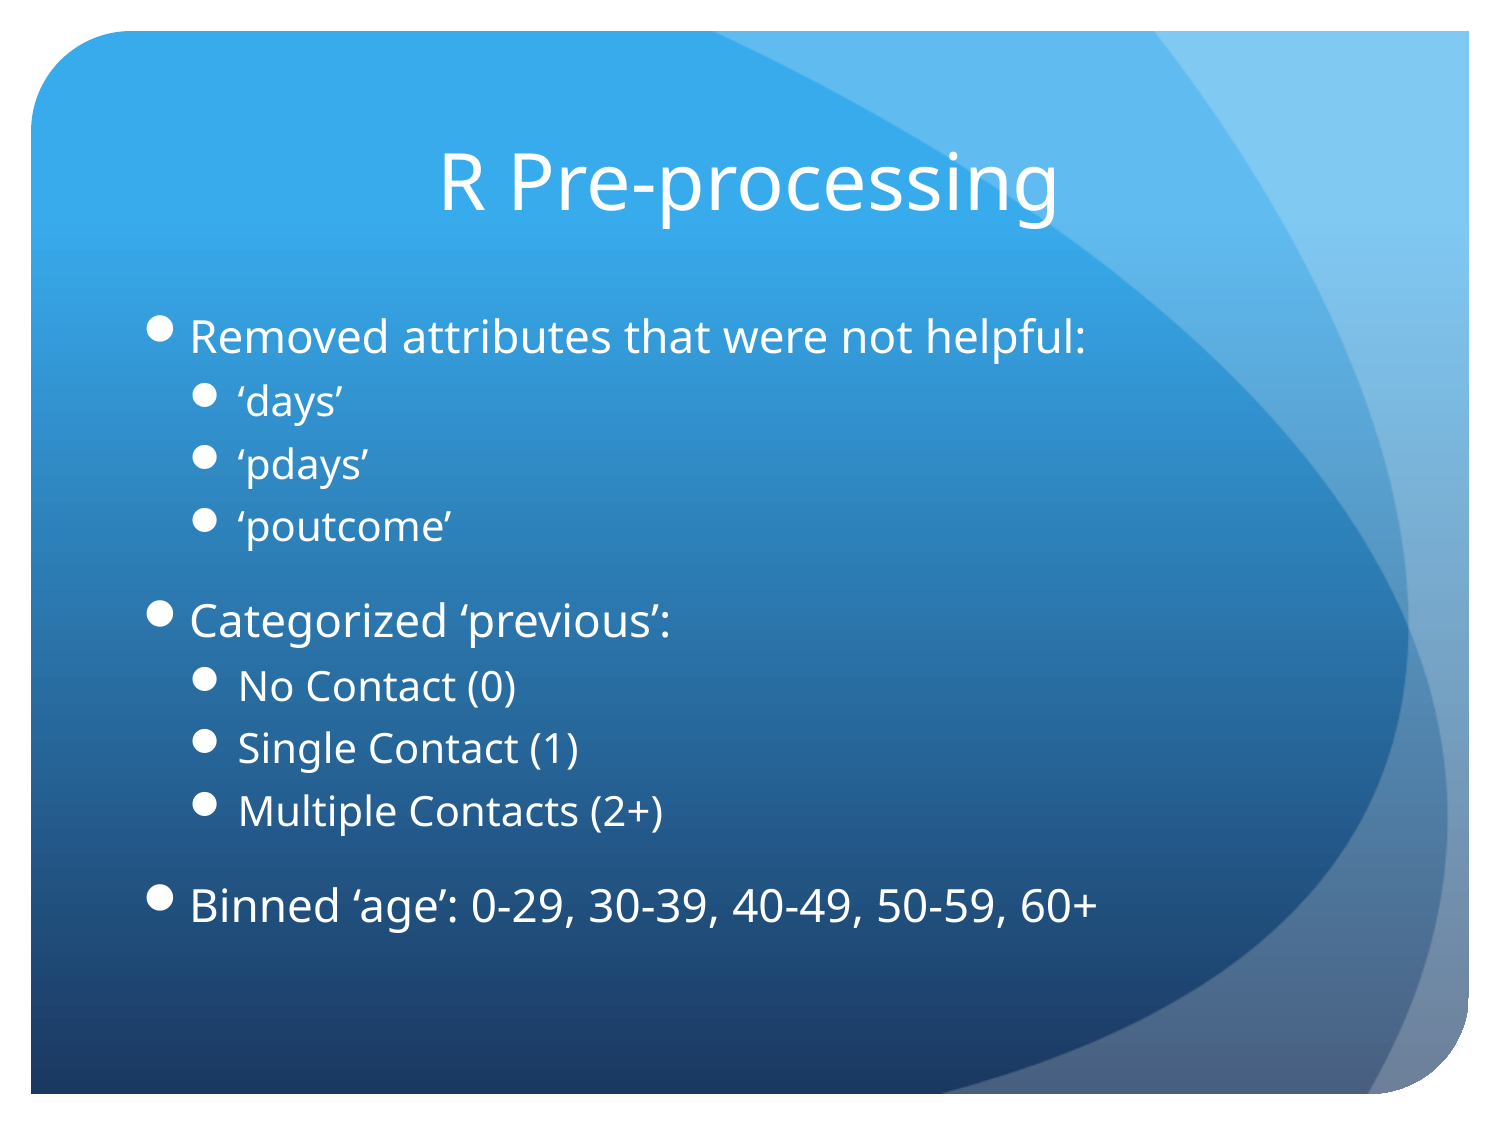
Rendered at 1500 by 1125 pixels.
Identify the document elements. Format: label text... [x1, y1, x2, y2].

title R Pre-processing [127, 62, 1372, 234]
list Removed attributes that were not helpful: ‘days’ ‘pdays’ ‘poutcome’ Categorized ‘previous’: No Contact (0) Single Contact (1) Multiple Contacts (2+) Binned ‘age’: 0-29, 30-39, 40-49, 50-59, 60+ [127, 299, 1372, 991]
picture [24, 30, 1473, 1094]
